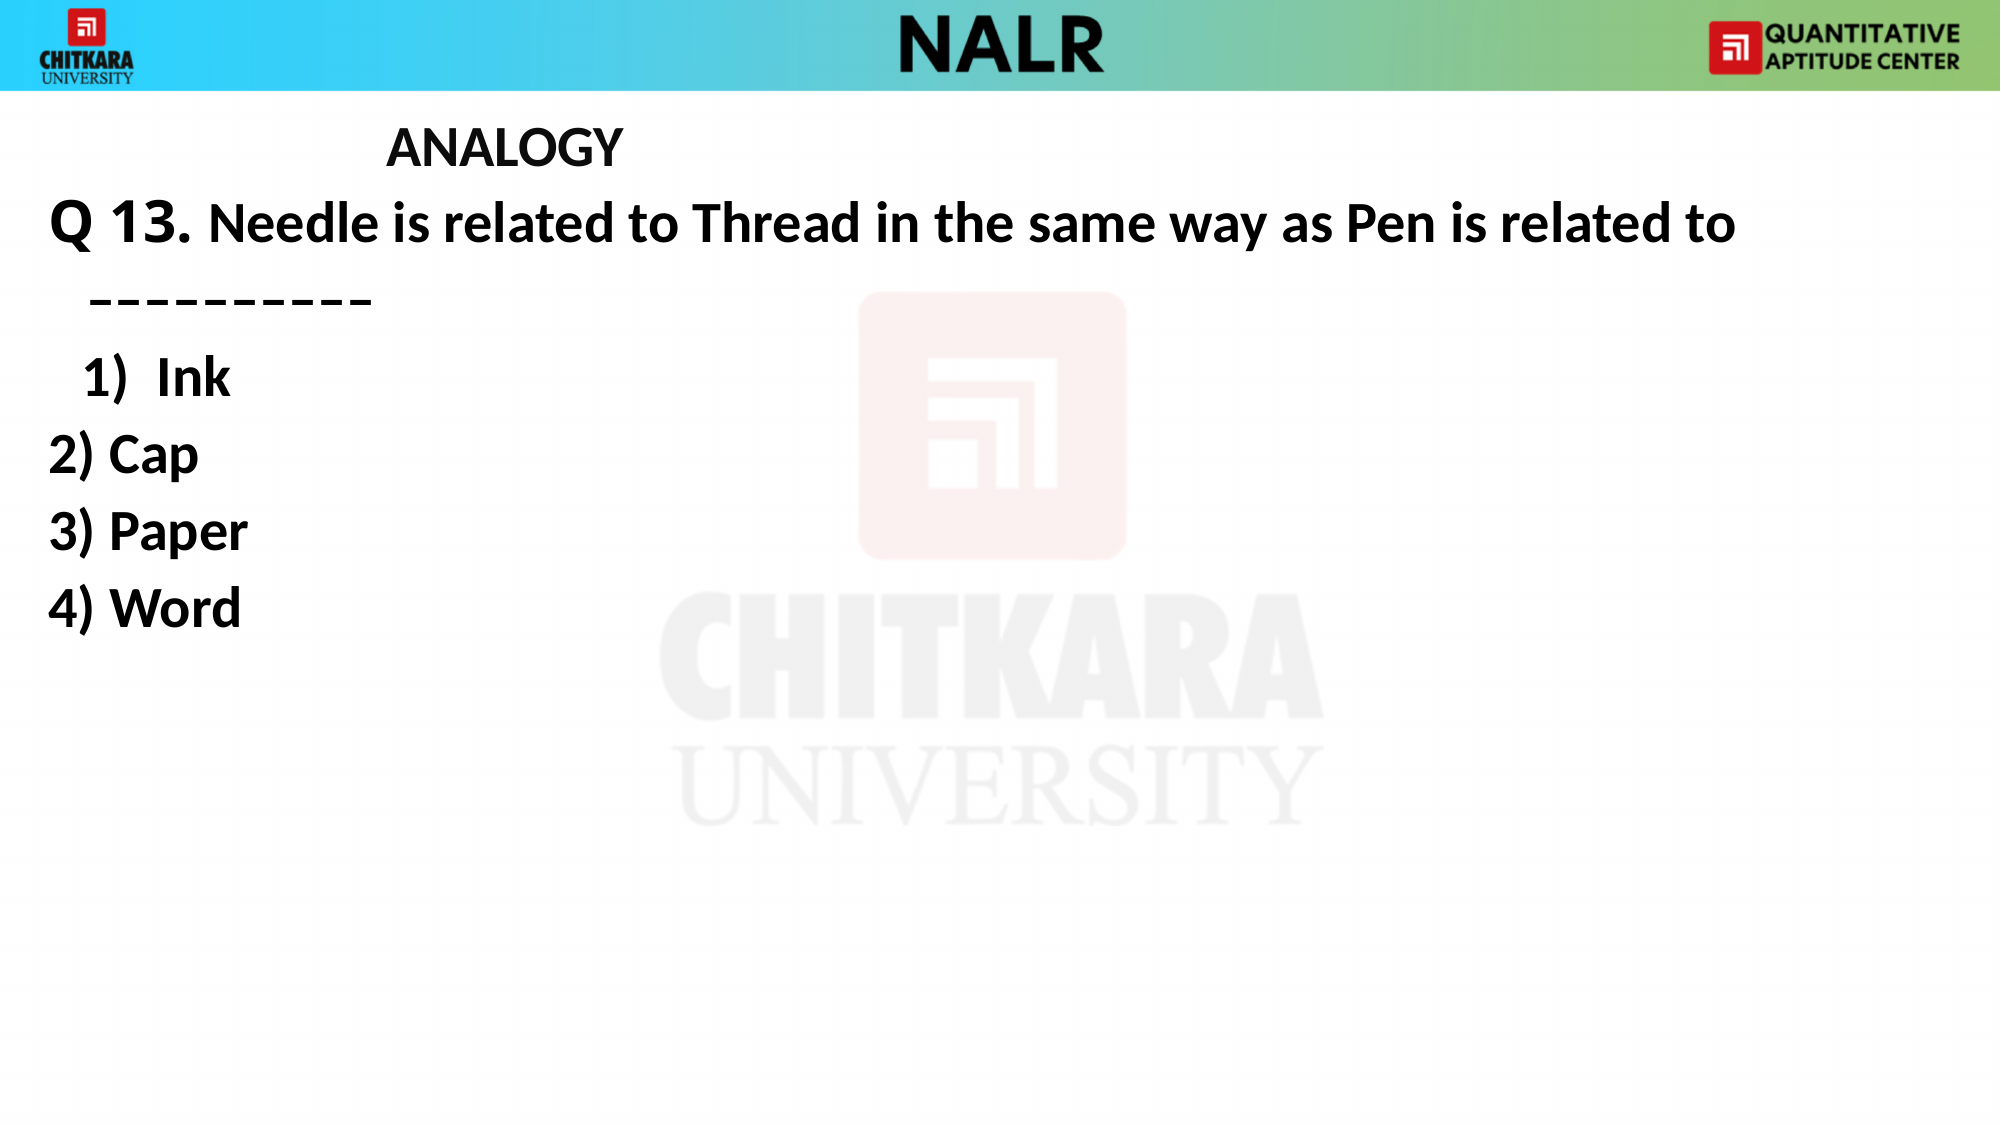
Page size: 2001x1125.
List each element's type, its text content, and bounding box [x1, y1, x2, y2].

title [41, 31, 1959, 93]
list ANALOGY Q 13. Needle is related to Thread in the same way as Pen is related to –––––––––– Ink 2) Cap 3) Paper 4) Word [33, 93, 1959, 1053]
picture [0, 0, 2000, 1125]
